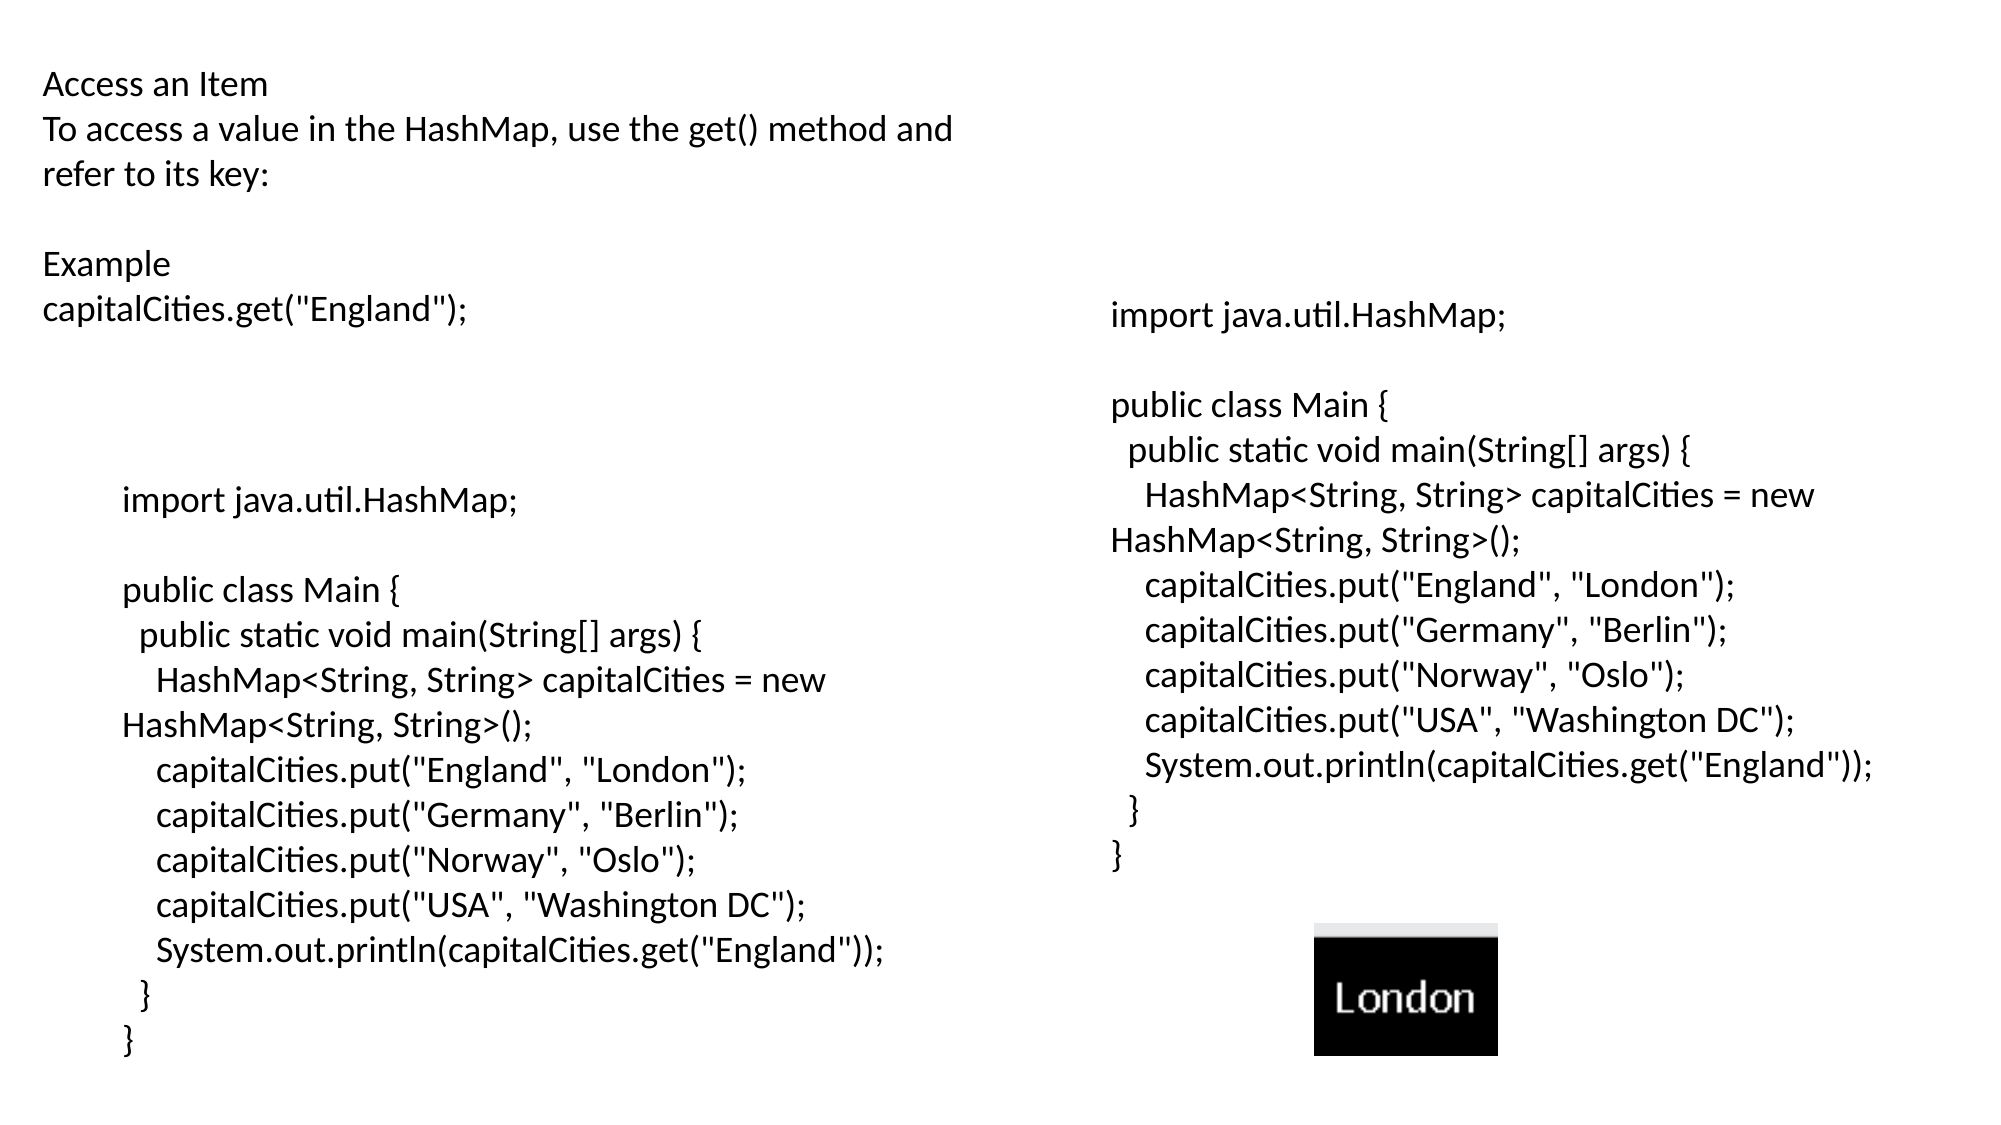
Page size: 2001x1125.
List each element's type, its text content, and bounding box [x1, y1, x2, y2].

text_box import java.util.HashMap; public class Main { public static void main(String[] args) { HashMap<String, String> capitalCities = new HashMap<String, String>(); capitalCities.put("England", "London"); capitalCities.put("Germany", "Berlin"); capitalCities.put("Norway", "Oslo"); capitalCities.put("USA", "Washington DC"); System.out.println(capitalCities.get("England")); } } [1095, 282, 2000, 883]
text_box Access an Item To access a value in the HashMap, use the get() method and refer to its key: Example capitalCities.get("England"); [27, 51, 1028, 337]
text_box import java.util.HashMap; public class Main { public static void main(String[] args) { HashMap<String, String> capitalCities = new HashMap<String, String>(); capitalCities.put("England", "London"); capitalCities.put("Germany", "Berlin"); capitalCities.put("Norway", "Oslo"); capitalCities.put("USA", "Washington DC"); System.out.println(capitalCities.get("England")); } } [107, 467, 1107, 1068]
picture [1314, 923, 1498, 1056]
